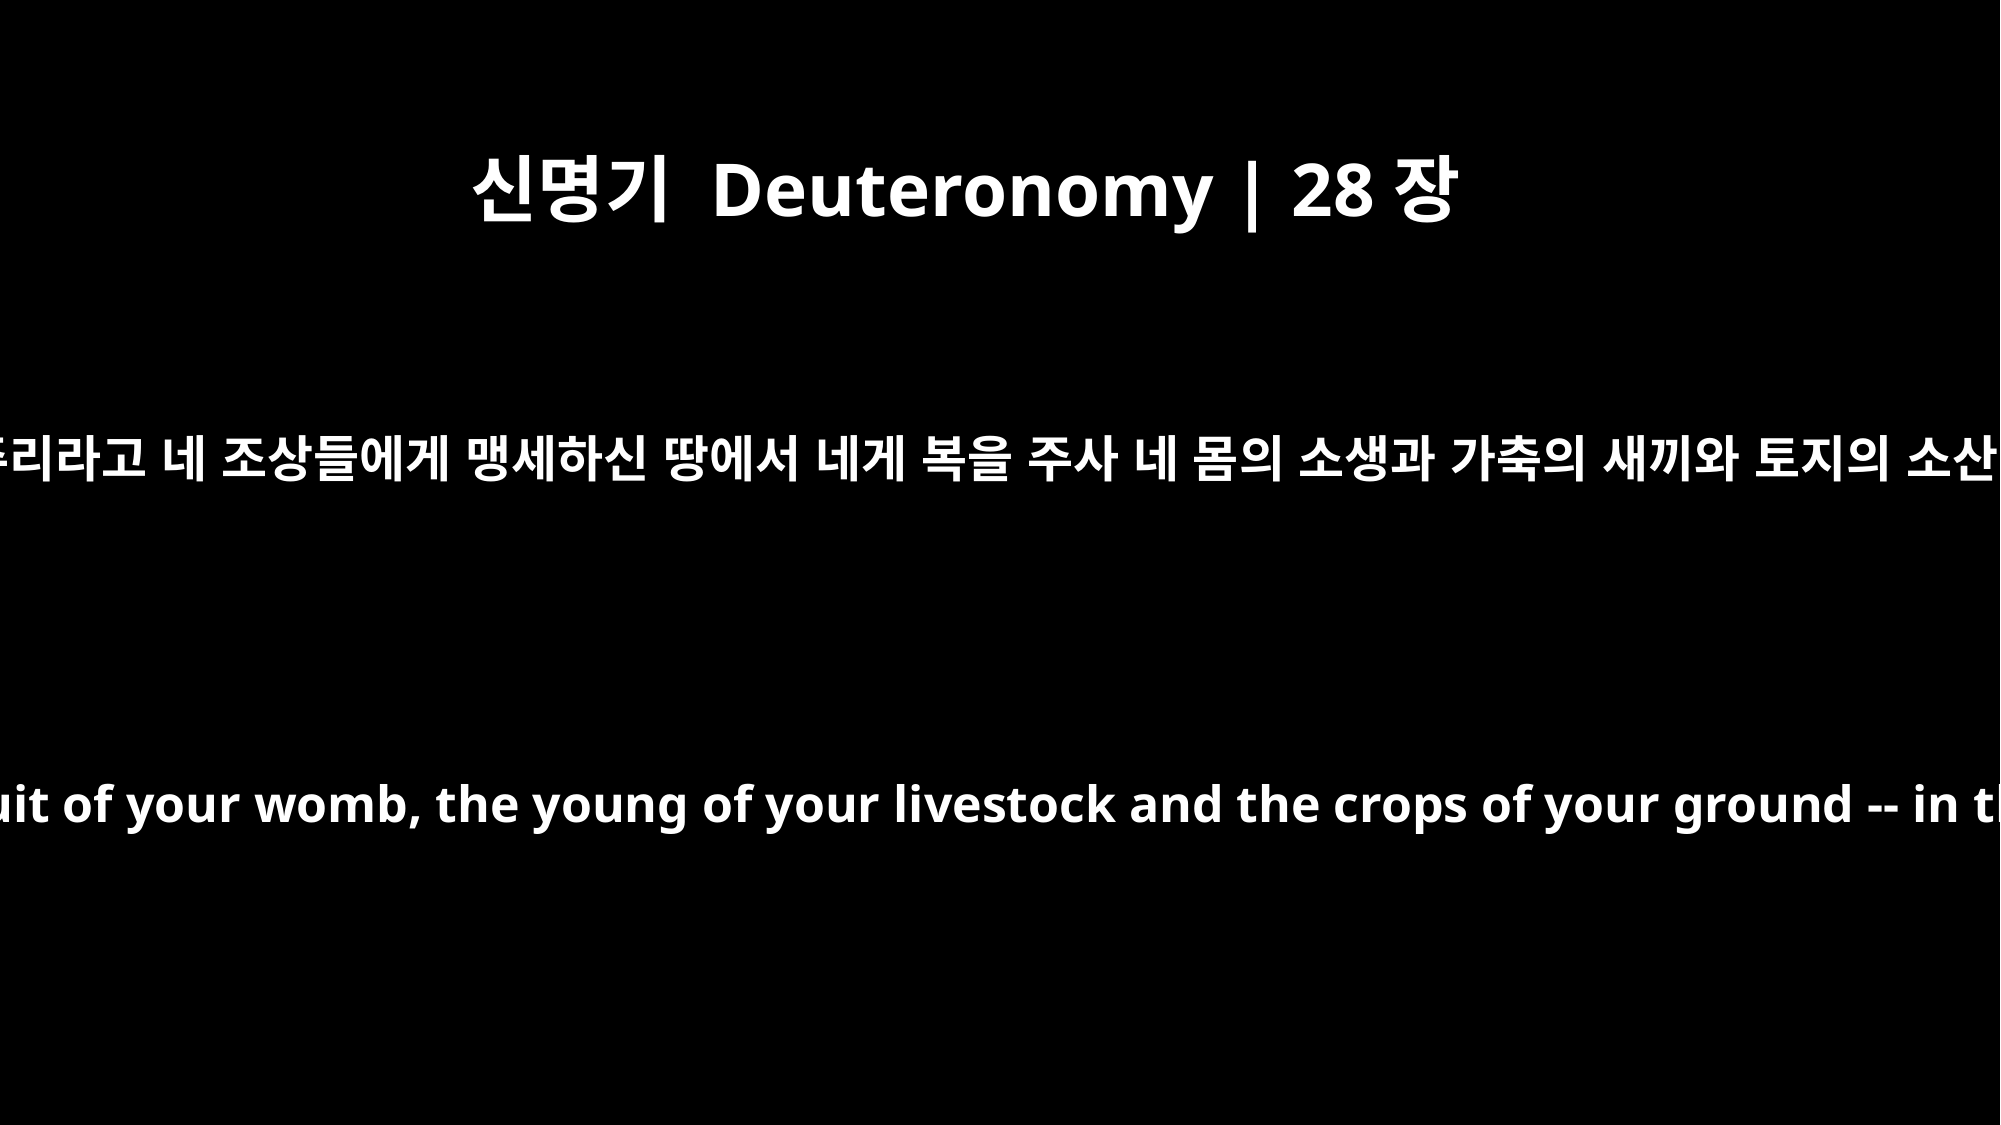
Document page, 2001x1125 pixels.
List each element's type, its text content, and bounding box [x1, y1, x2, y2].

text_box 11 여호와께서 네게 주리라고 네 조상들에게 맹세하신 땅에서 네게 복을 주사 네 몸의 소생과 가축의 새끼와 토지의 소산을 많게 하시며 [0, 359, 2000, 495]
text_box 신명기 Deuteronomy | 28장 [456, 136, 1476, 239]
text_box The LORD will grant you abundant prosperity -- in the fruit of your womb, the young of your livestock and the crops of your ground -- in the land he swore to your forefathers to give you. [0, 764, 2000, 840]
